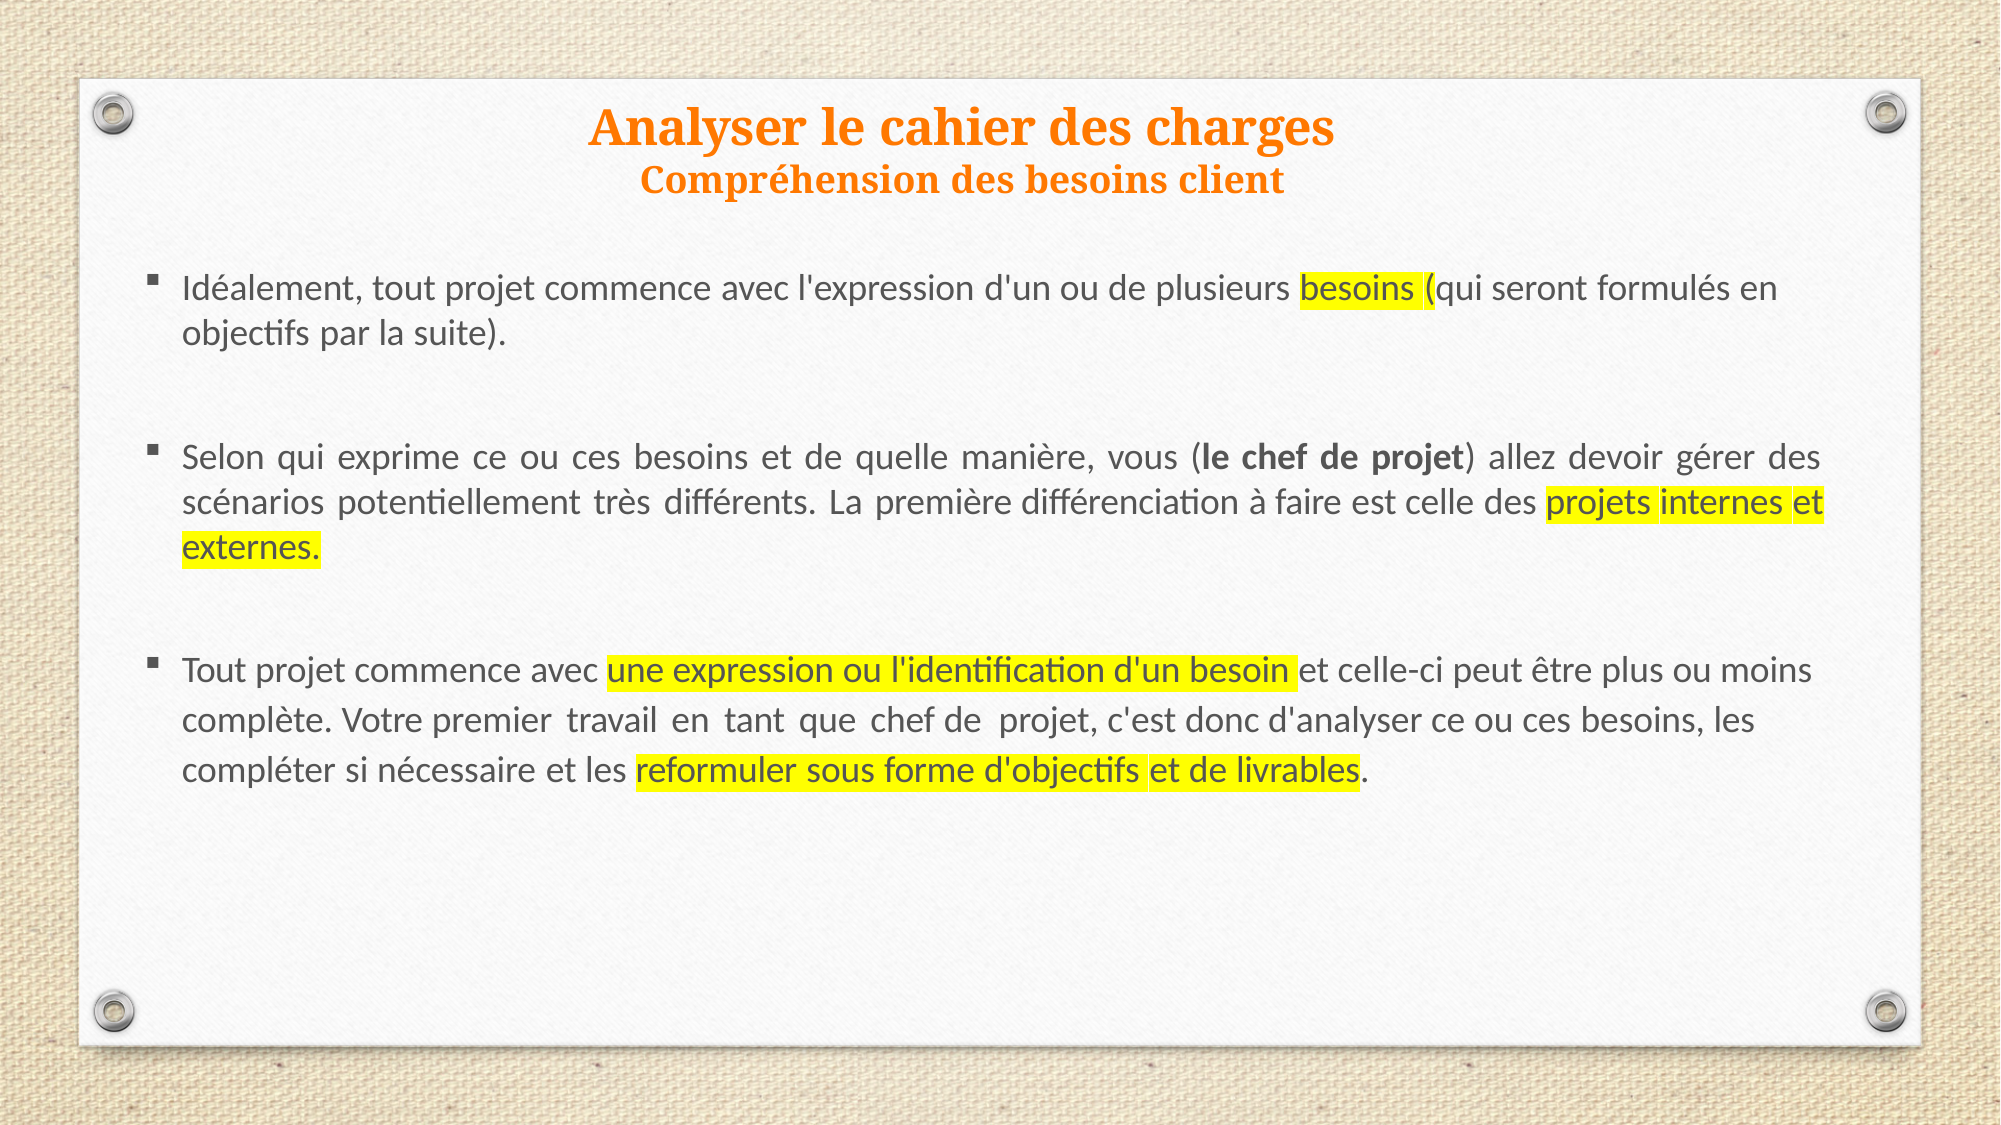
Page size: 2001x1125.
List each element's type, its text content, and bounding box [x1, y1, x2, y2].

text_box Idéalement, tout projet commence avec l'expression d'un ou de plusieurs besoins (qui seront formulés en objectifs par la suite). Selon qui exprime ce ou ces besoins et de quelle manière, vous (le chef de projet) allez devoir gérer des scénarios potentiellement très différents. La première différenciation à faire est celle des projets internes et externes. Tout projet commence avec une expression ou l'identification d'un besoin et celle-ci peut être plus ou moins complète. Votre premier travail en tant que chef de projet, c'est donc d'analyser ce ou ces besoins, les compléter si nécessaire et les reformuler sous forme d'objectifs et de livrables. [127, 255, 1873, 798]
picture [0, 0, 2001, 1125]
text_box Analyser le cahier des charges Compréhension des besoins client [461, 88, 1462, 209]
